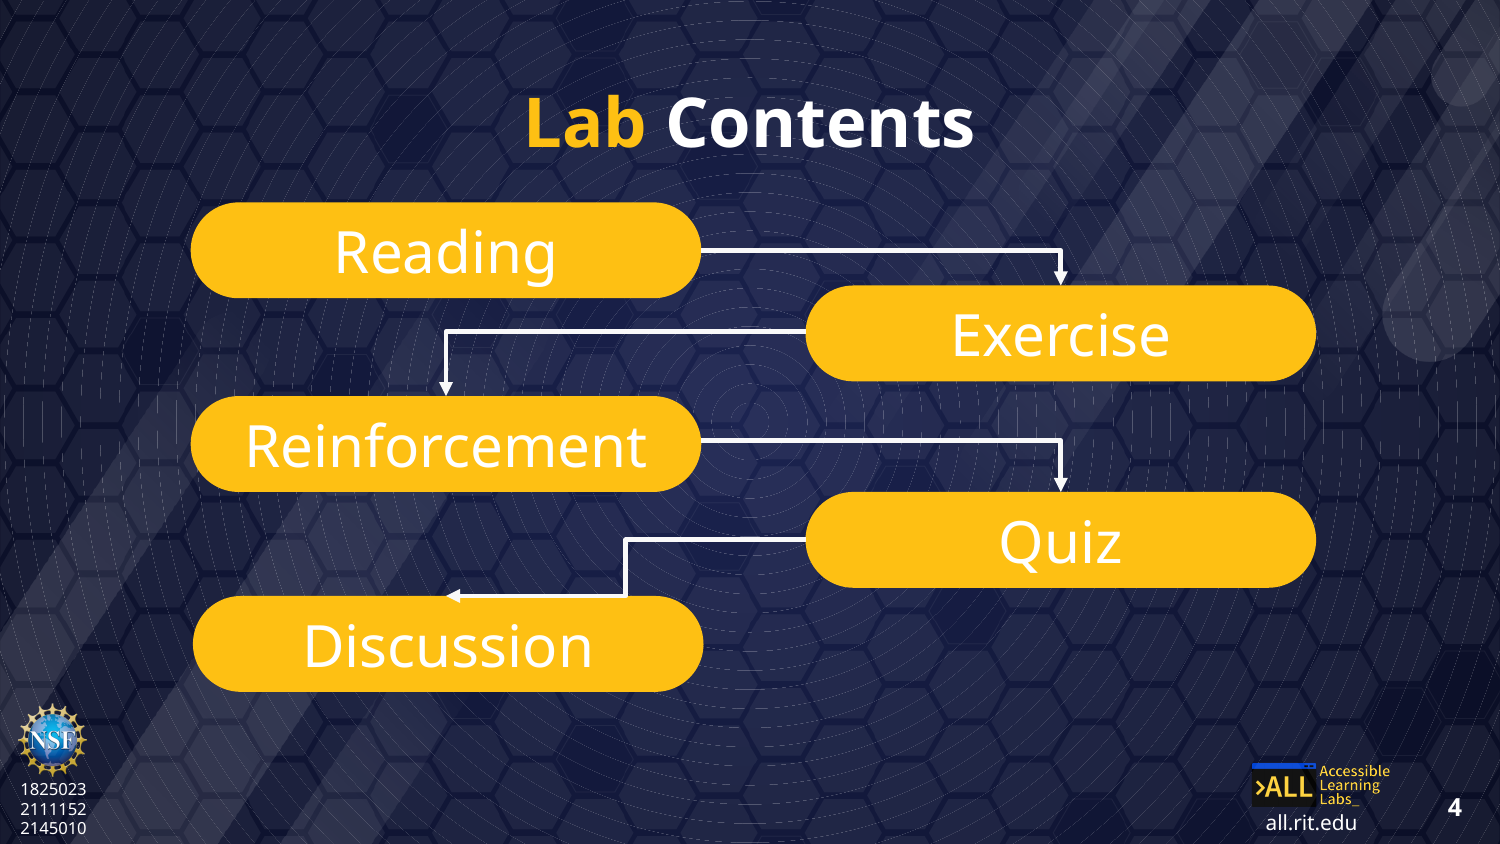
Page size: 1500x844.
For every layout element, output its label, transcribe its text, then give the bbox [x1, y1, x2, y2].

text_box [445, 331, 806, 397]
text_box Reading [190, 202, 702, 299]
slide_number 4 [1410, 776, 1500, 842]
text_box Quiz [805, 491, 1317, 588]
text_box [445, 539, 806, 597]
text_box Exercise [805, 285, 1317, 382]
text_box Reinforcement [190, 396, 701, 492]
picture [0, 0, 1500, 844]
text_box Discussion [192, 595, 704, 692]
title Lab Contents [118, 72, 1382, 167]
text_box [701, 250, 1062, 286]
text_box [701, 439, 1062, 493]
